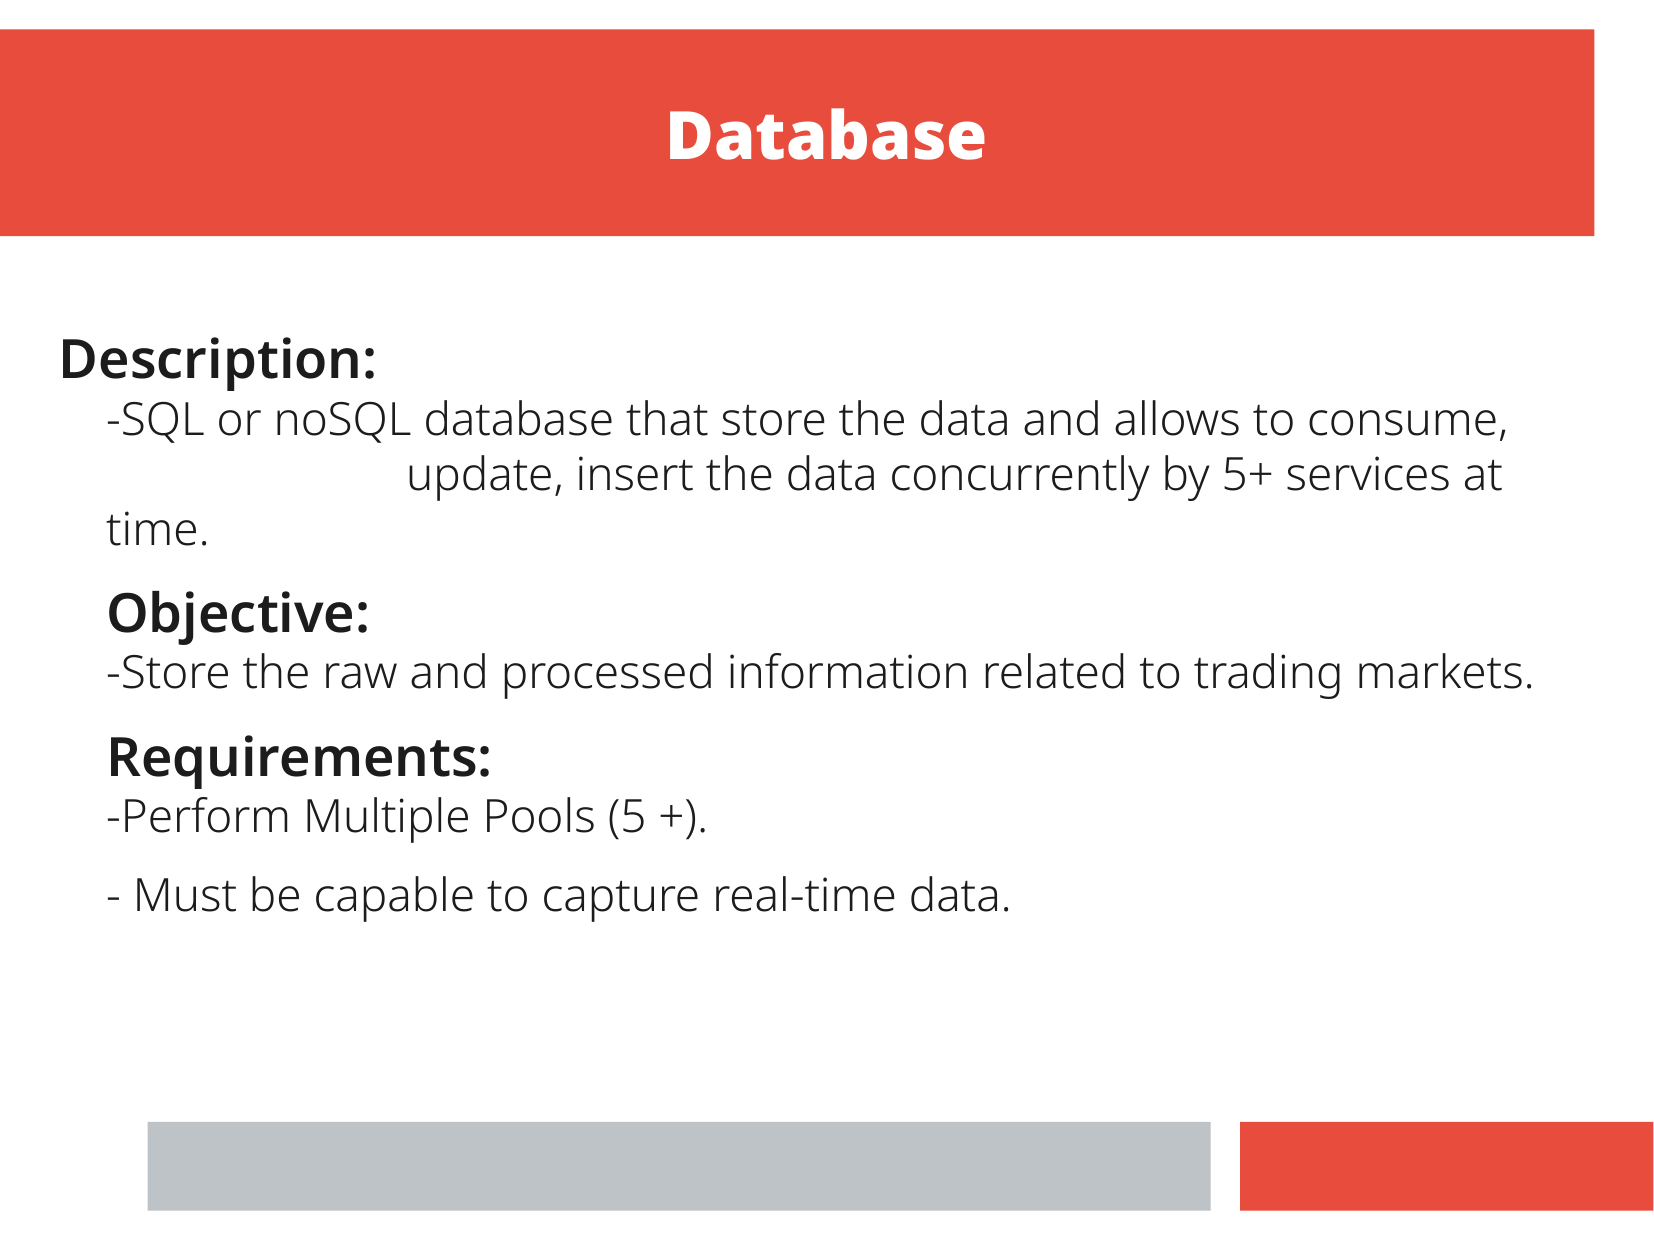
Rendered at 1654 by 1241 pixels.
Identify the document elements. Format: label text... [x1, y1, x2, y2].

text_box Description: -SQL or noSQL database that store the data and allows to consume, update, insert the data concurrently by 5+ services at time. Objective: -Store the raw and processed information related to trading markets. Requirements: -Perform Multiple Pools (5 +). - Must be capable to capture real-time data. [58, 324, 1565, 1093]
text_box Database [58, 58, 1595, 207]
